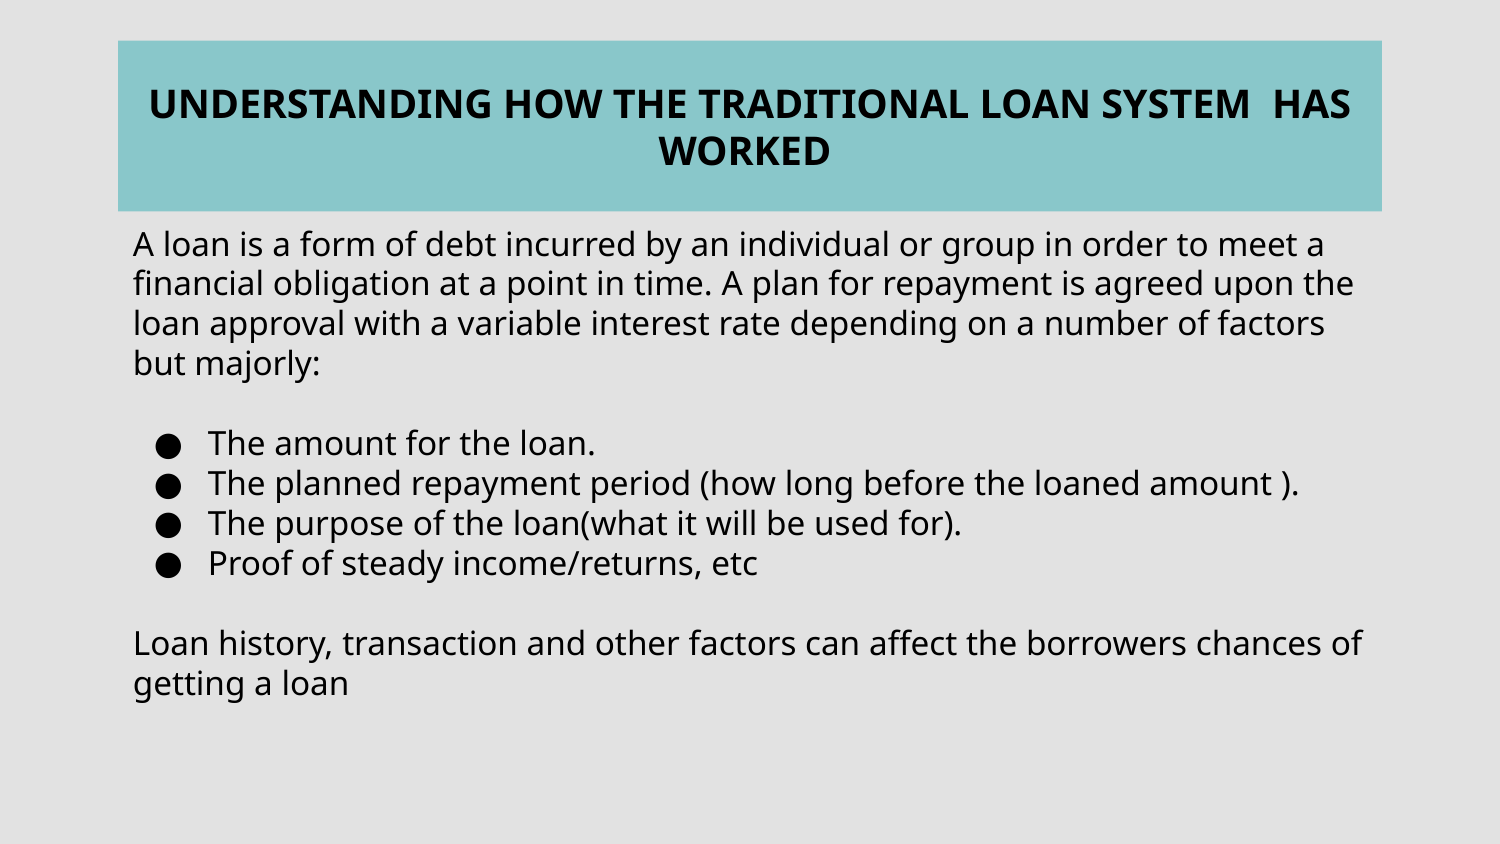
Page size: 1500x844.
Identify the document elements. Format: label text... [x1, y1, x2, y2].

text_box A loan is a form of debt incurred by an individual or group in order to meet a financial obligation at a point in time. A plan for repayment is agreed upon the loan approval with a variable interest rate depending on a number of factors but majorly: The amount for the loan. The planned repayment period (how long before the loaned amount ). The purpose of the loan(what it will be used for). Proof of steady income/returns, etc Loan history, transaction and other factors can affect the borrowers chances of getting a loan [118, 207, 1382, 747]
title UNDERSTANDING HOW THE TRADITIONAL LOAN SYSTEM HAS WORKED [118, 40, 1382, 207]
